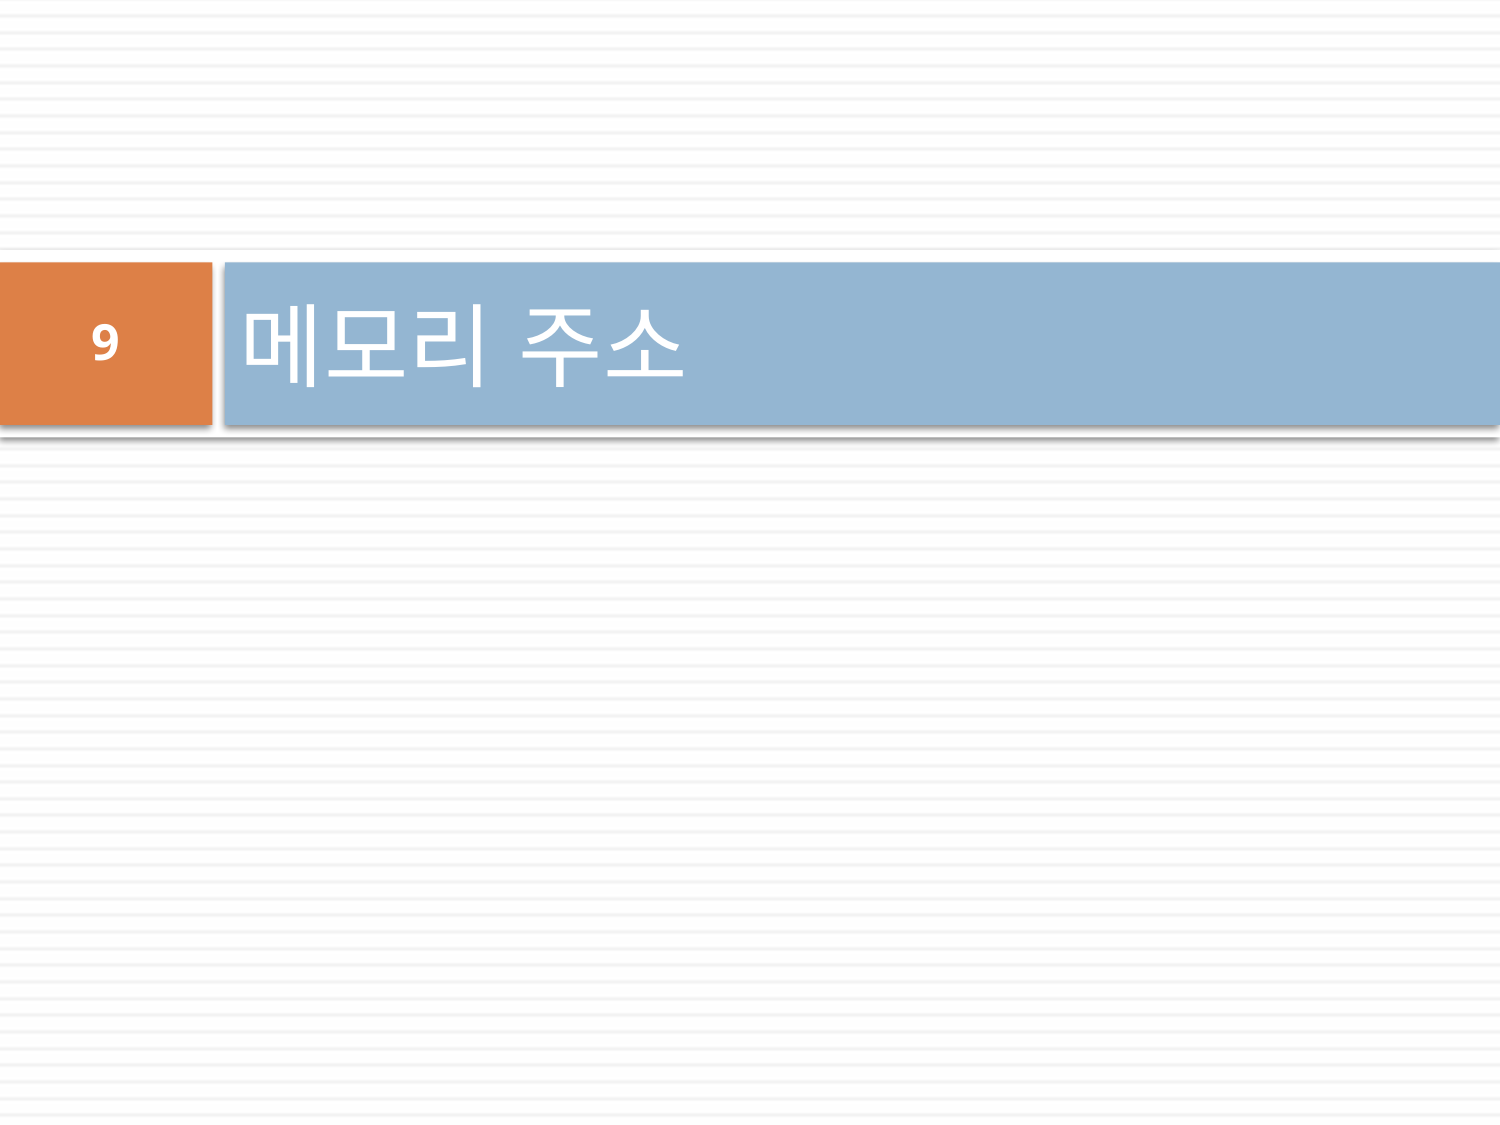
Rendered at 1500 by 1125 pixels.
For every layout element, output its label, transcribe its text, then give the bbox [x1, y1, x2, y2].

slide_number 9 [0, 287, 213, 403]
title 메모리 주소 [225, 262, 1475, 425]
